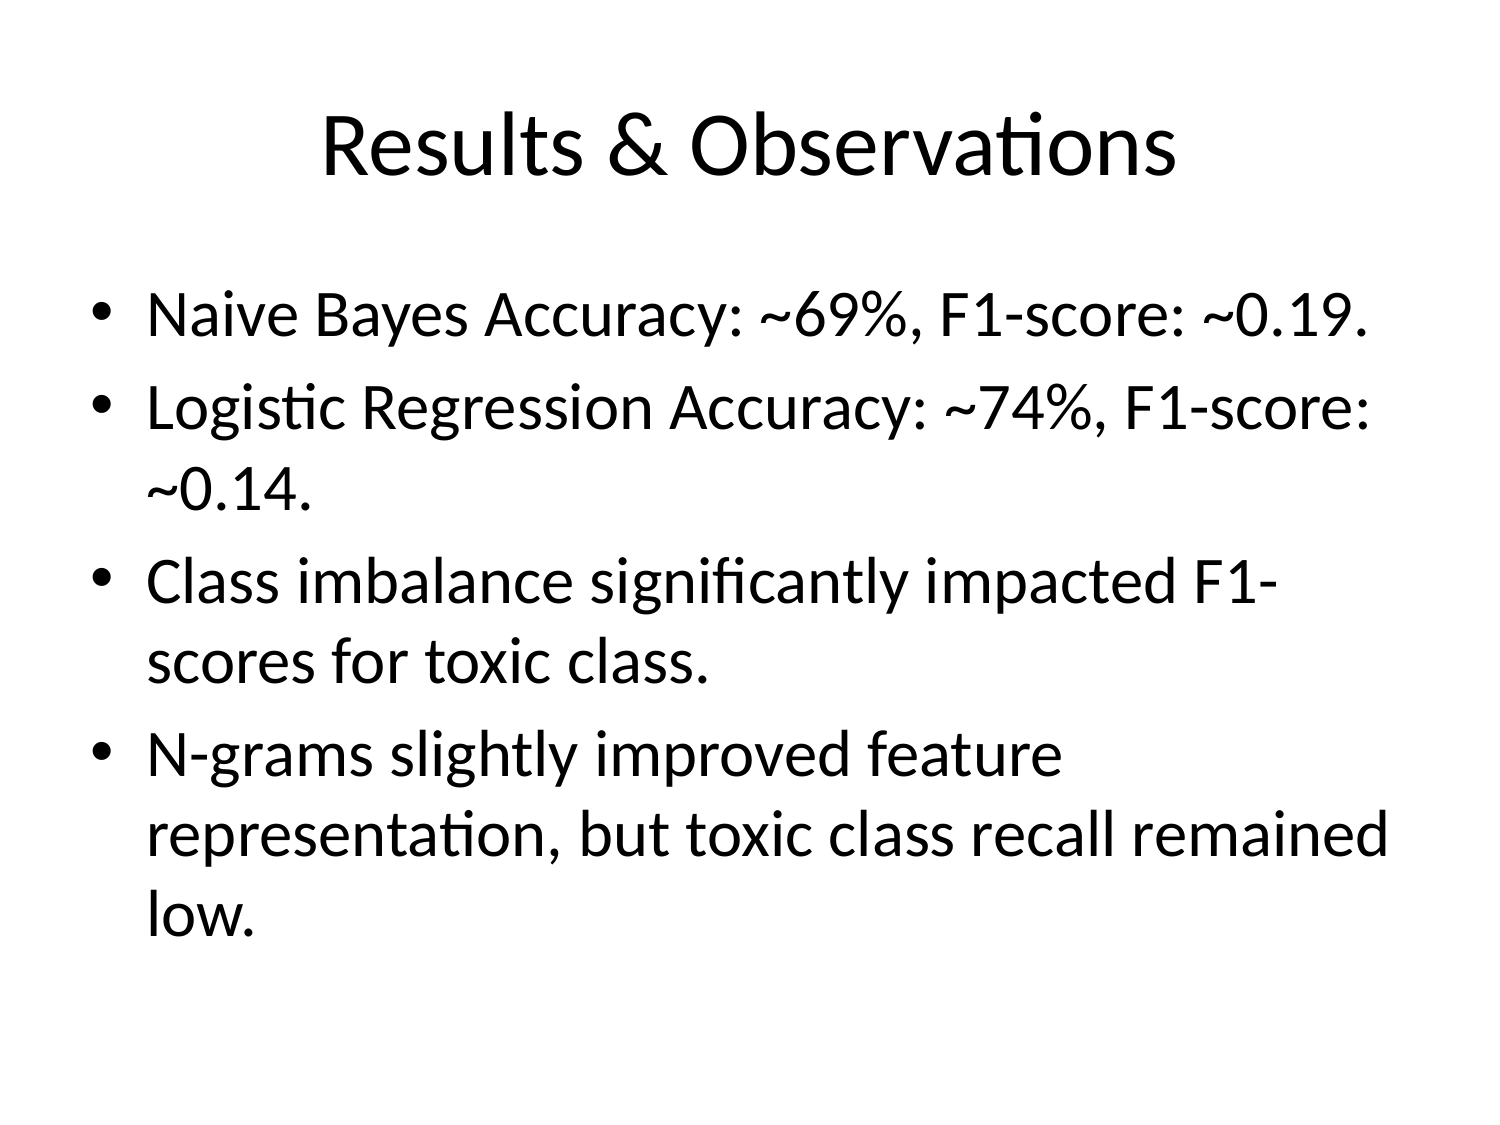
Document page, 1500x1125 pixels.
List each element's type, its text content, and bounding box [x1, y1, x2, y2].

list Naive Bayes Accuracy: ~69%, F1-score: ~0.19. Logistic Regression Accuracy: ~74%, F1-score: ~0.14. Class imbalance significantly impacted F1-scores for toxic class. N-grams slightly improved feature representation, but toxic class recall remained low. [75, 262, 1425, 1005]
title Results & Observations [75, 45, 1425, 233]
